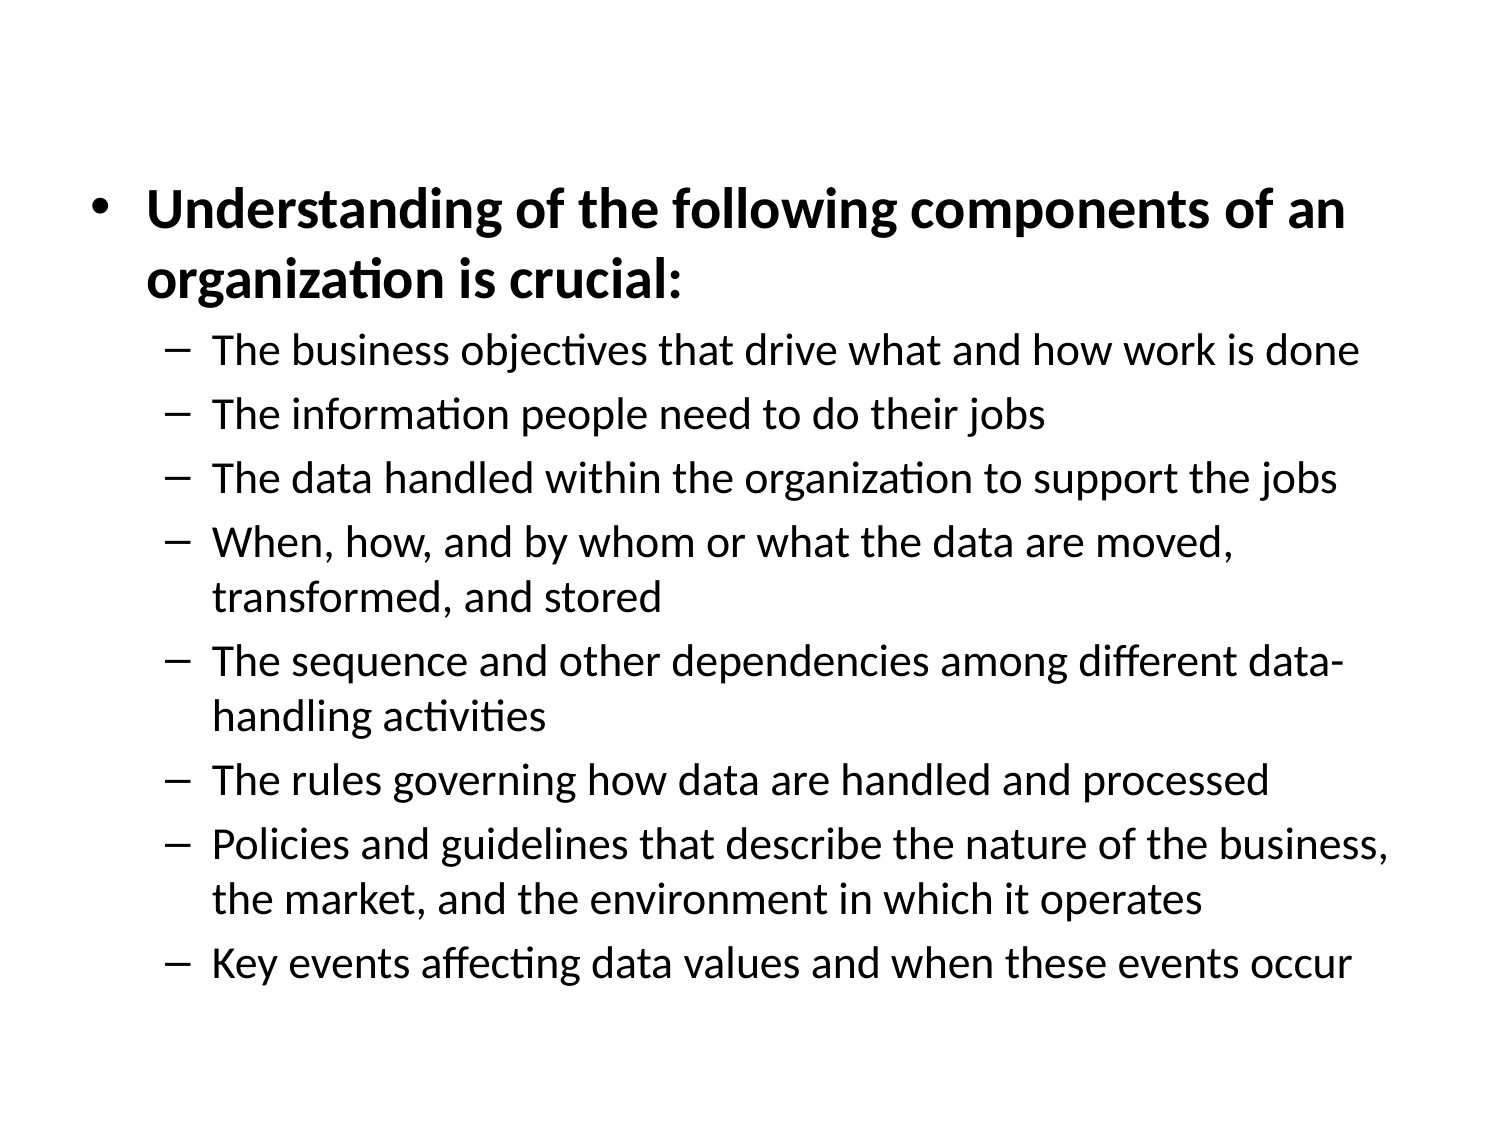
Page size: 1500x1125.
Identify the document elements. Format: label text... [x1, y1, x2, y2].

list Understanding of the following components of an organization is crucial: The business objectives that drive what and how work is done The information people need to do their jobs The data handled within the organization to support the jobs When, how, and by whom or what the data are moved, transformed, and stored The sequence and other dependencies among different data-handling activities The rules governing how data are handled and processed Policies and guidelines that describe the nature of the business, the market, and the environment in which it operates Key events affecting data values and when these events occur [75, 162, 1425, 1013]
